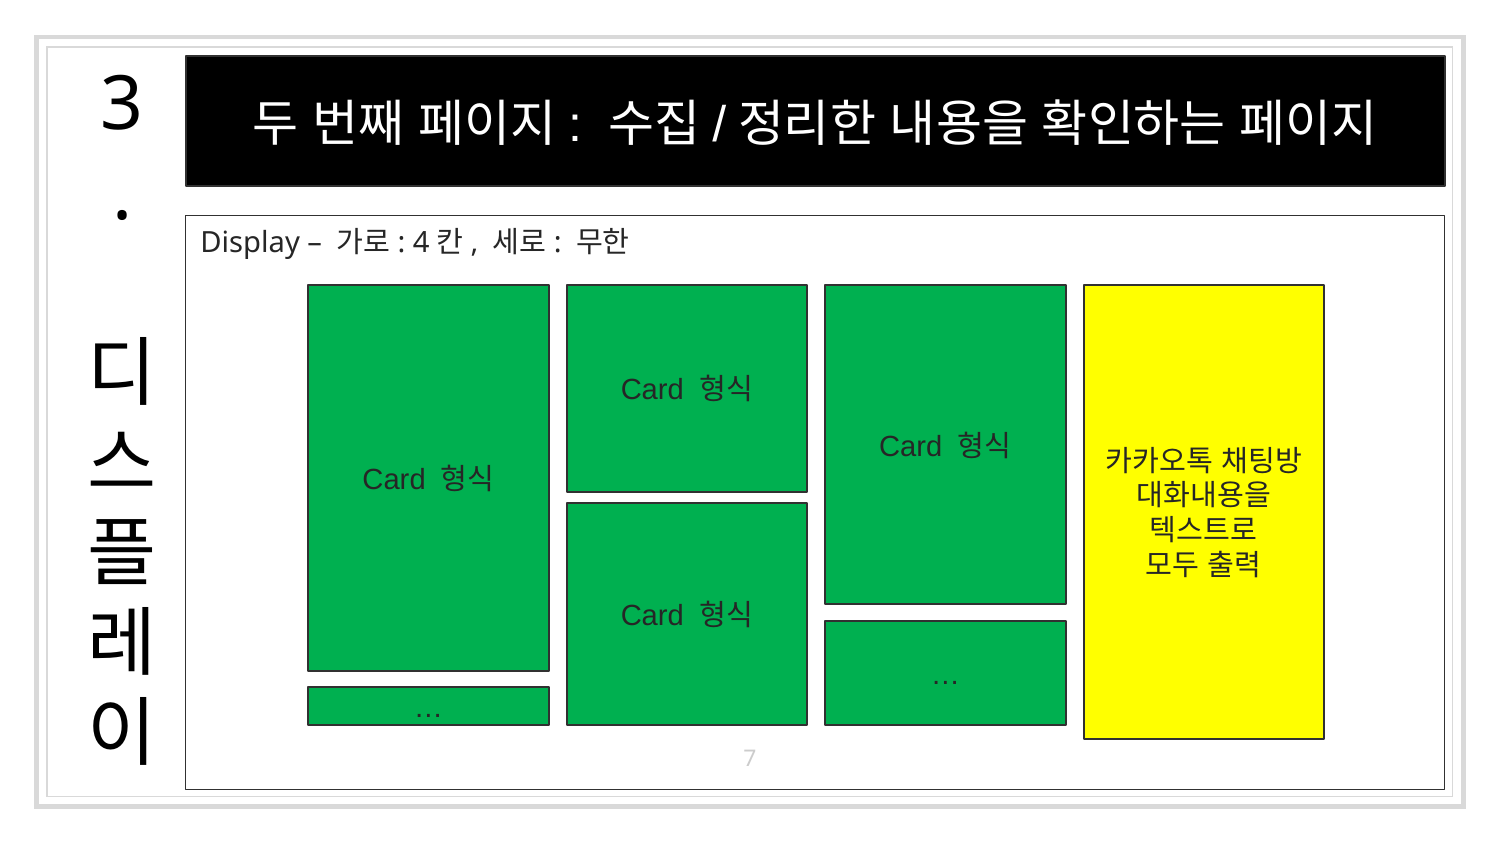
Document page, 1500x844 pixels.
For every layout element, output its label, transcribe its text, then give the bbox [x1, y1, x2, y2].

title 3 . 디스플레이 [58, 56, 186, 790]
text_box Card 형식 [306, 283, 551, 673]
text_box … [823, 619, 1068, 727]
text_box Display – 가로: 4칸, 세로: 무한 [184, 213, 1447, 792]
text_box 두 번째 페이지: 수집/정리한 내용을 확인하는 페이지 [184, 54, 1447, 188]
text_box Card 형식 [565, 283, 809, 494]
text_box Card 형식 [823, 282, 1068, 606]
text_box … [306, 685, 551, 727]
text_box Card 형식 [565, 501, 809, 727]
text_box 카카오톡 채팅방 대화내용을 텍스트로 모두 출력 [1082, 283, 1326, 741]
